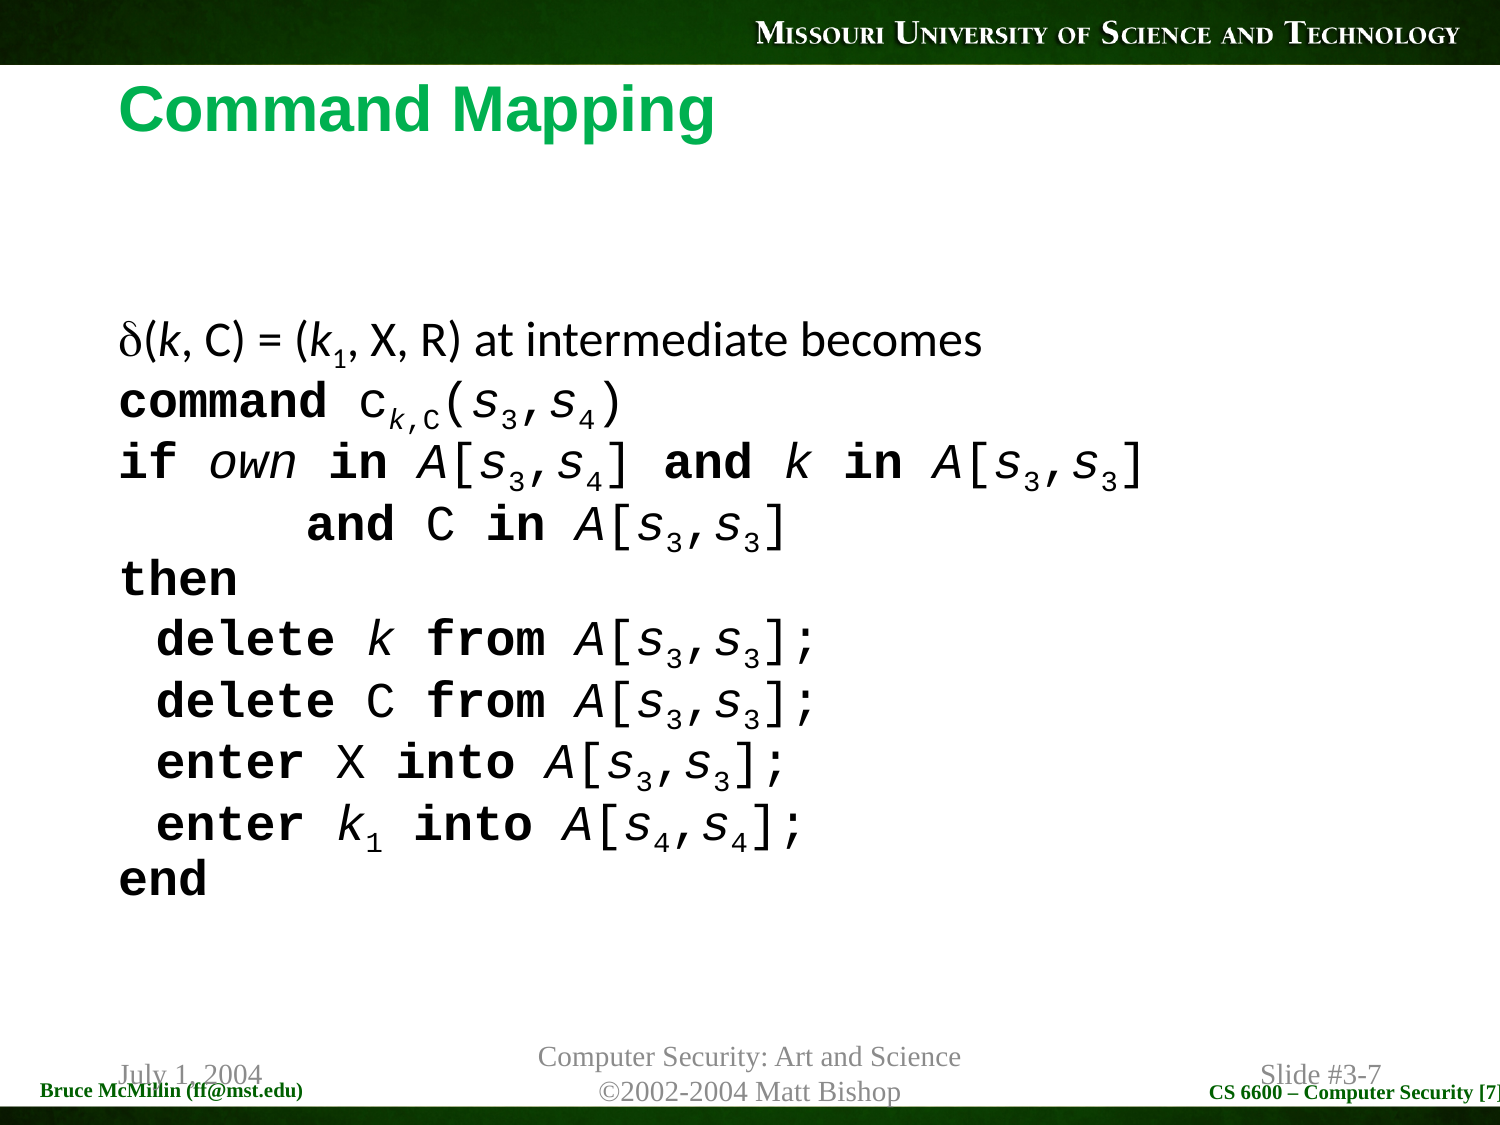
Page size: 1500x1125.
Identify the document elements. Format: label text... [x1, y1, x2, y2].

title Command Mapping [103, 68, 1397, 154]
footer Computer Security: Art and Science ©2002-2004 Matt Bishop [496, 1042, 1004, 1103]
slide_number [103, 1042, 441, 1103]
picture [0, 0, 1500, 1125]
slide_number Slide #3-7 [1059, 1042, 1397, 1103]
list (k, C) = (k1, X, R) at intermediate becomes command ck,C(s3,s4) if own in A[s3,s4] and k in A[s3,s3] and C in A[s3,s3] then delete k from A[s3,s3]; delete C from A[s3,s3]; enter X into A[s3,s3]; enter k1 into A[s4,s4]; end [103, 299, 1397, 1014]
